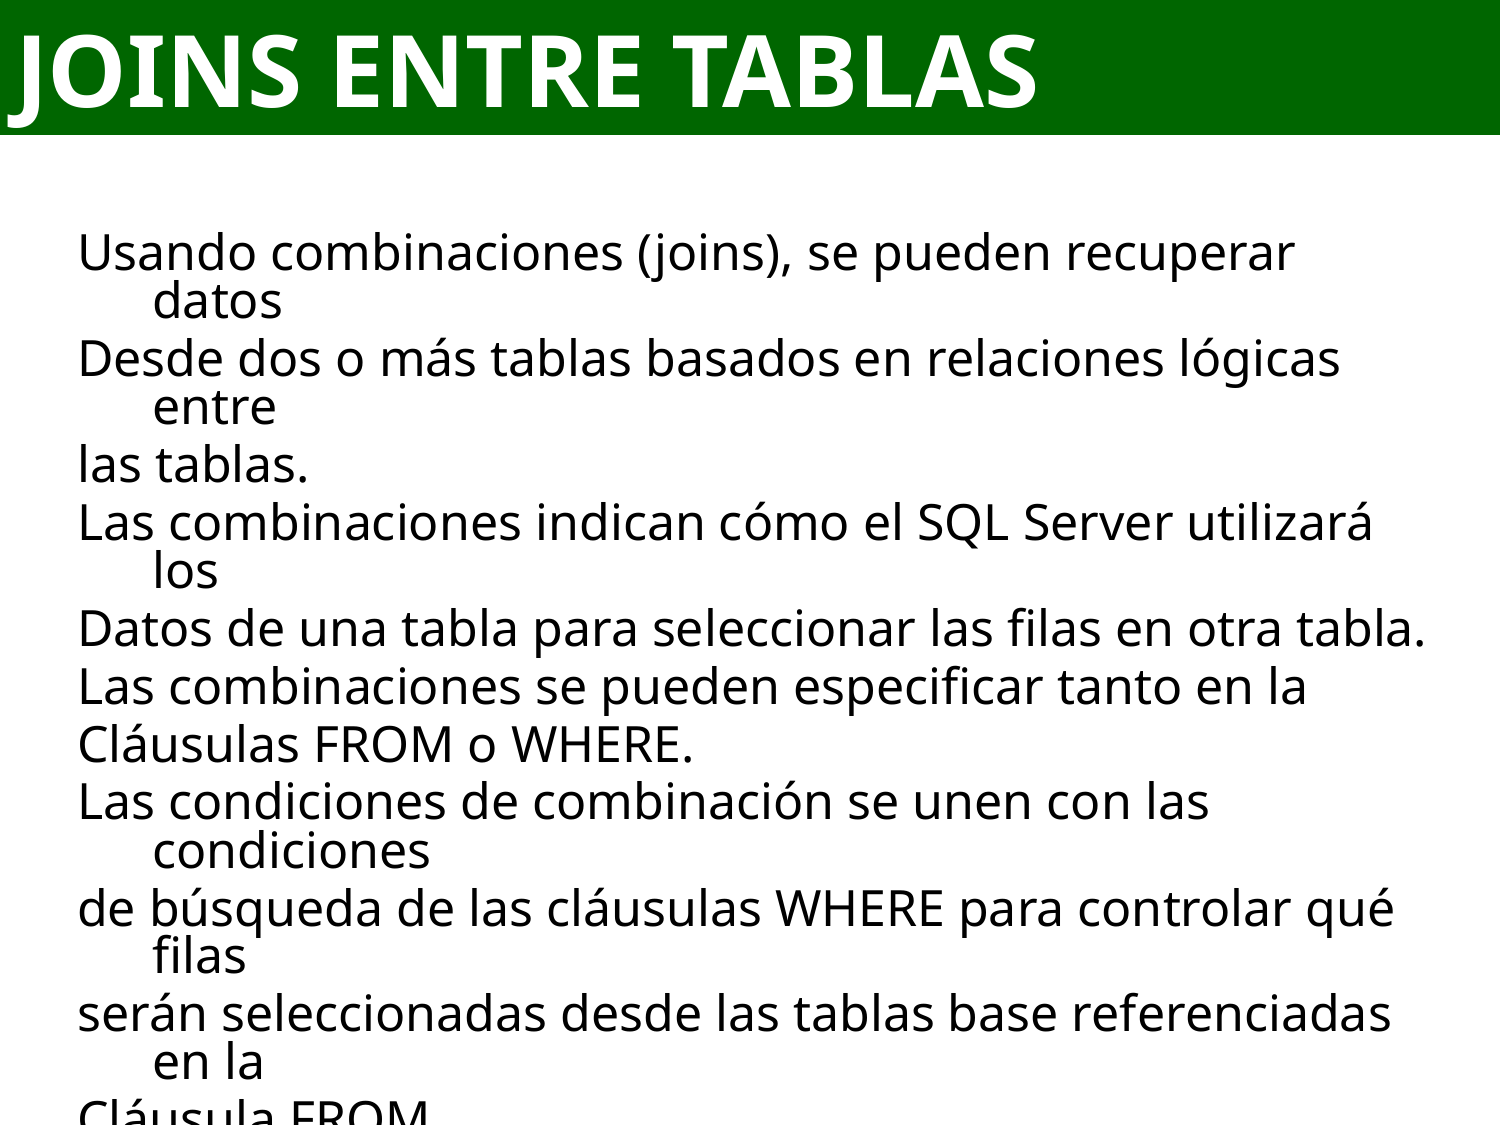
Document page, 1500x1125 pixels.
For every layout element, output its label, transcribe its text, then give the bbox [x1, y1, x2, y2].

list Usando combinaciones (joins), se pueden recuperar datos Desde dos o más tablas basados en relaciones lógicas entre las tablas. Las combinaciones indican cómo el SQL Server utilizará los Datos de una tabla para seleccionar las filas en otra tabla. Las combinaciones se pueden especificar tanto en la Cláusulas FROM o WHERE. Las condiciones de combinación se unen con las condiciones de búsqueda de las cláusulas WHERE para controlar qué filas serán seleccionadas desde las tablas base referenciadas en la Cláusula FROM. [62, 224, 1450, 975]
title JOINS ENTRE TABLAS [0, 0, 1500, 135]
